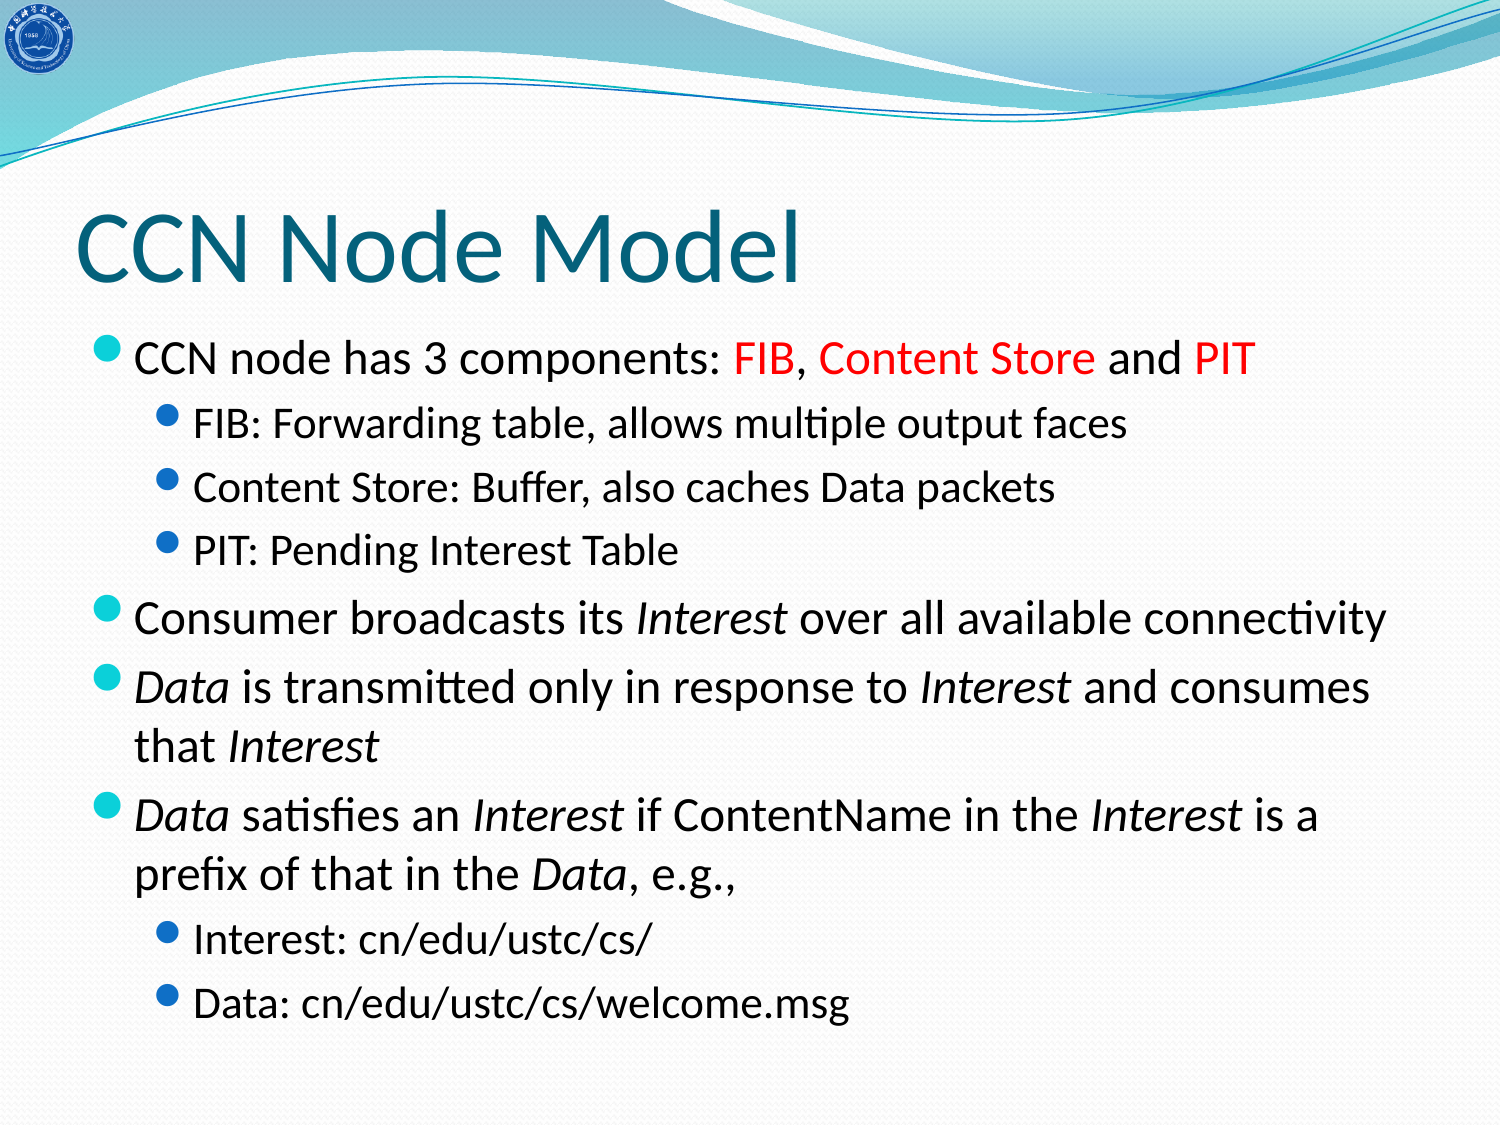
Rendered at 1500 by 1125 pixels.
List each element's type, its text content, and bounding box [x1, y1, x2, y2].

title CCN Node Model [75, 115, 1425, 303]
list CCN node has 3 components: FIB, Content Store and PIT FIB: Forwarding table, allows multiple output faces Content Store: Buffer, also caches Data packets PIT: Pending Interest Table Consumer broadcasts its Interest over all available connectivity Data is transmitted only in response to Interest and consumes that Interest Data satisfies an Interest if ContentName in the Interest is a prefix of that in the Data, e.g., Interest: cn/edu/ustc/cs/ Data: cn/edu/ustc/cs/welcome.msg [75, 317, 1425, 1038]
picture [0, 0, 77, 77]
